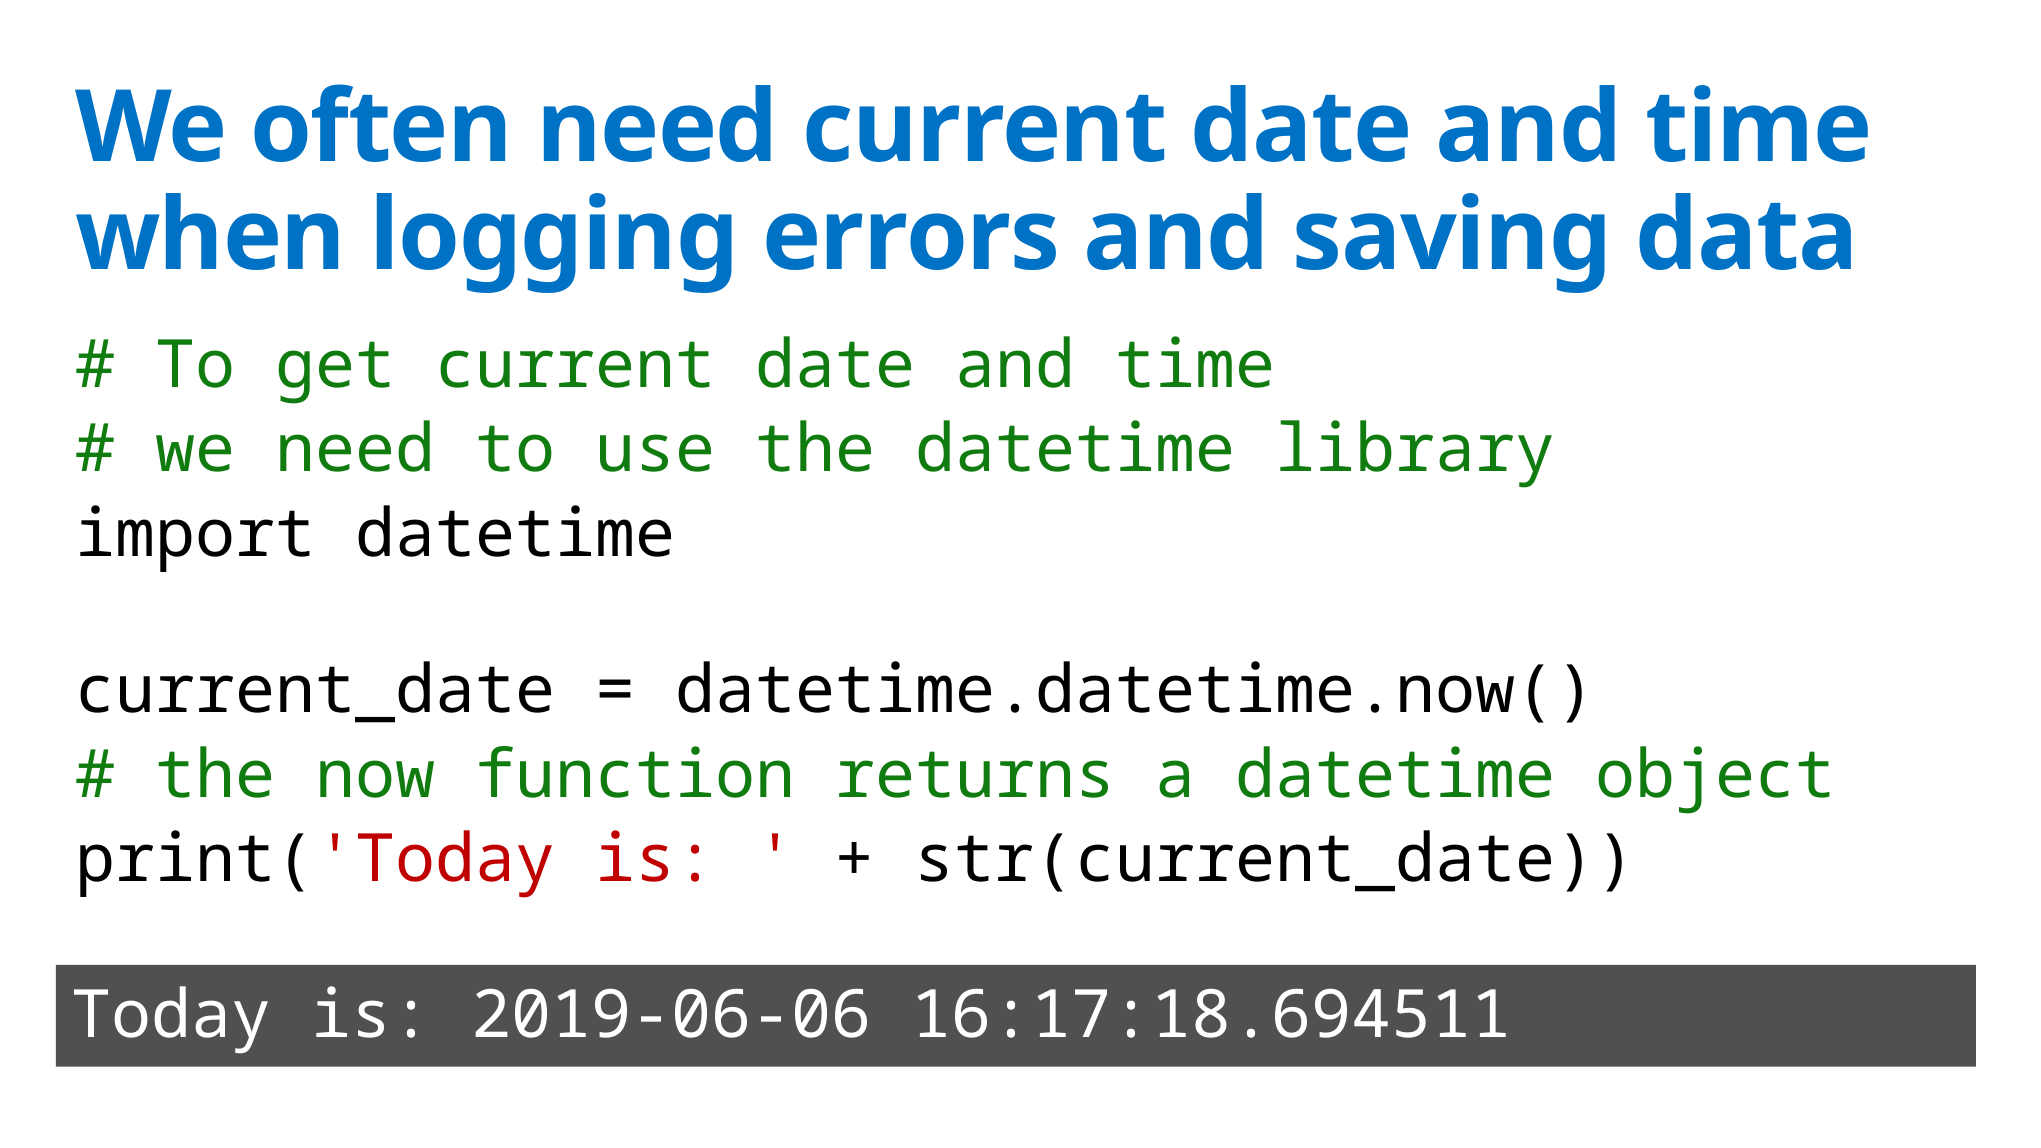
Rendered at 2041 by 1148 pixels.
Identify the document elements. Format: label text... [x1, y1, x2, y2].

title We often need current date and time when logging errors and saving data [60, 60, 1980, 210]
list # To get current date and time # we need to use the datetime library import datetime current_date = datetime.datetime.now() # the now function returns a datetime object print('Today is: ' + str(current_date)) [60, 314, 1980, 918]
text_box Today is: 2019-06-06 16:17:18.694511 [55, 964, 1976, 1067]
